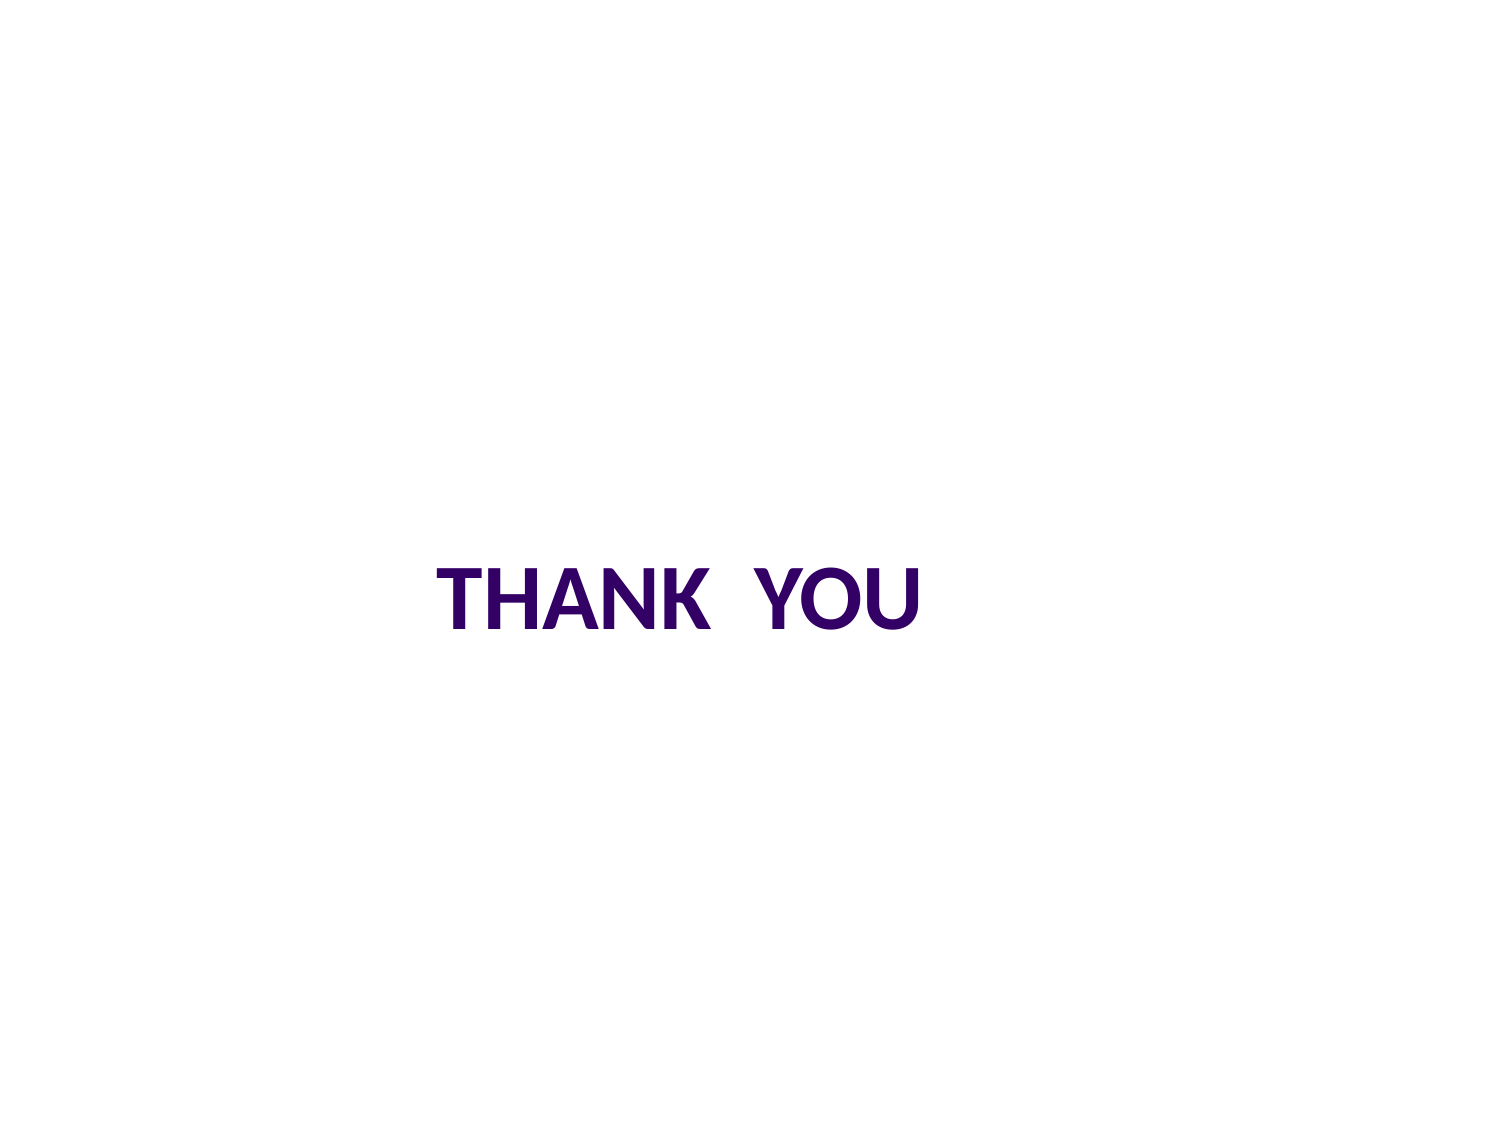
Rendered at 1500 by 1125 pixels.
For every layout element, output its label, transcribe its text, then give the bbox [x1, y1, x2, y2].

text_box THANK YOU [421, 528, 1078, 656]
